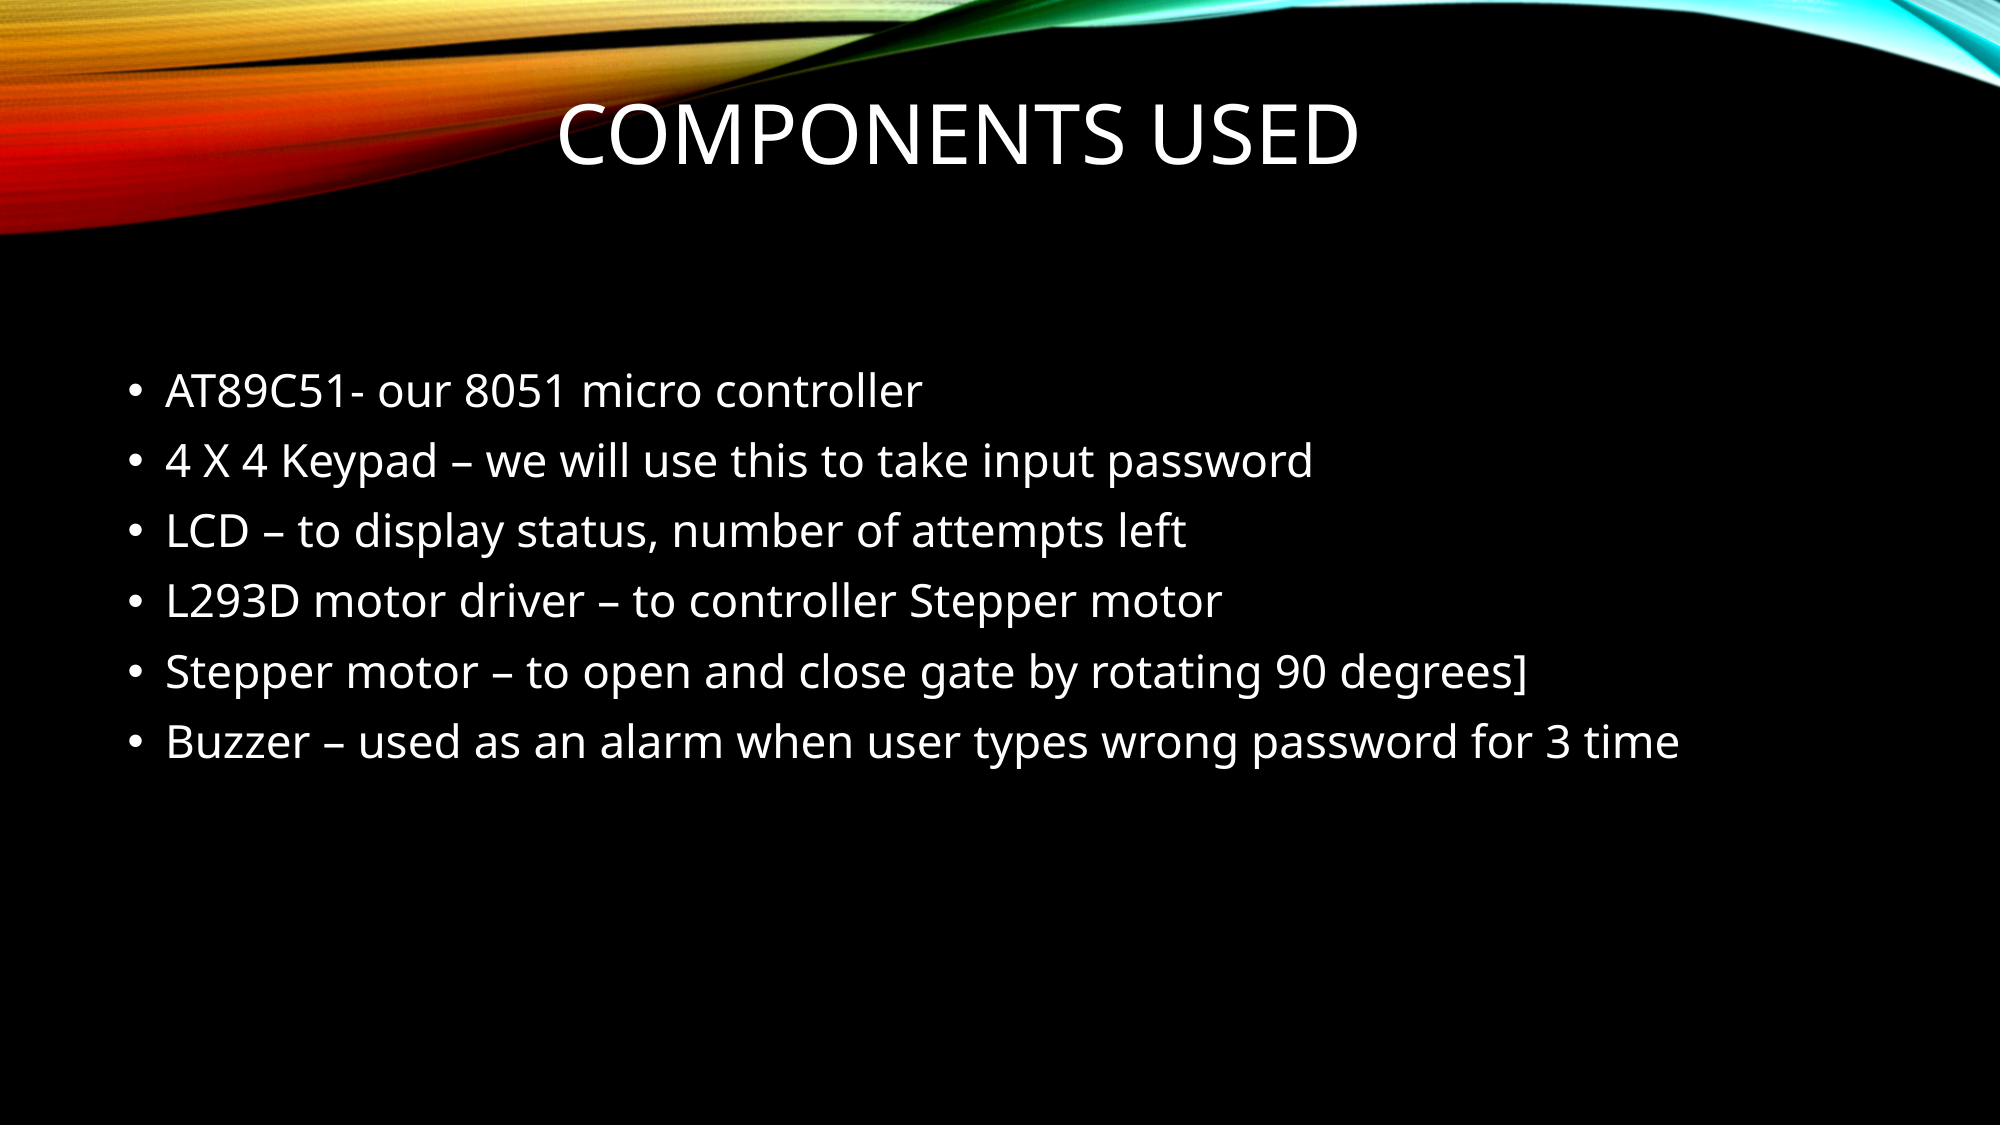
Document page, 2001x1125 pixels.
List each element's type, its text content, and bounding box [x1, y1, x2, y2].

list AT89C51- our 8051 micro controller 4 X 4 Keypad – we will use this to take input password LCD – to display status, number of attempts left L293D motor driver – to controller Stepper motor Stepper motor – to open and close gate by rotating 90 degrees] Buzzer – used as an alarm when user types wrong password for 3 time [112, 360, 1888, 1021]
picture [0, 0, 2000, 237]
title COMPONENTS USED [253, 32, 1666, 245]
